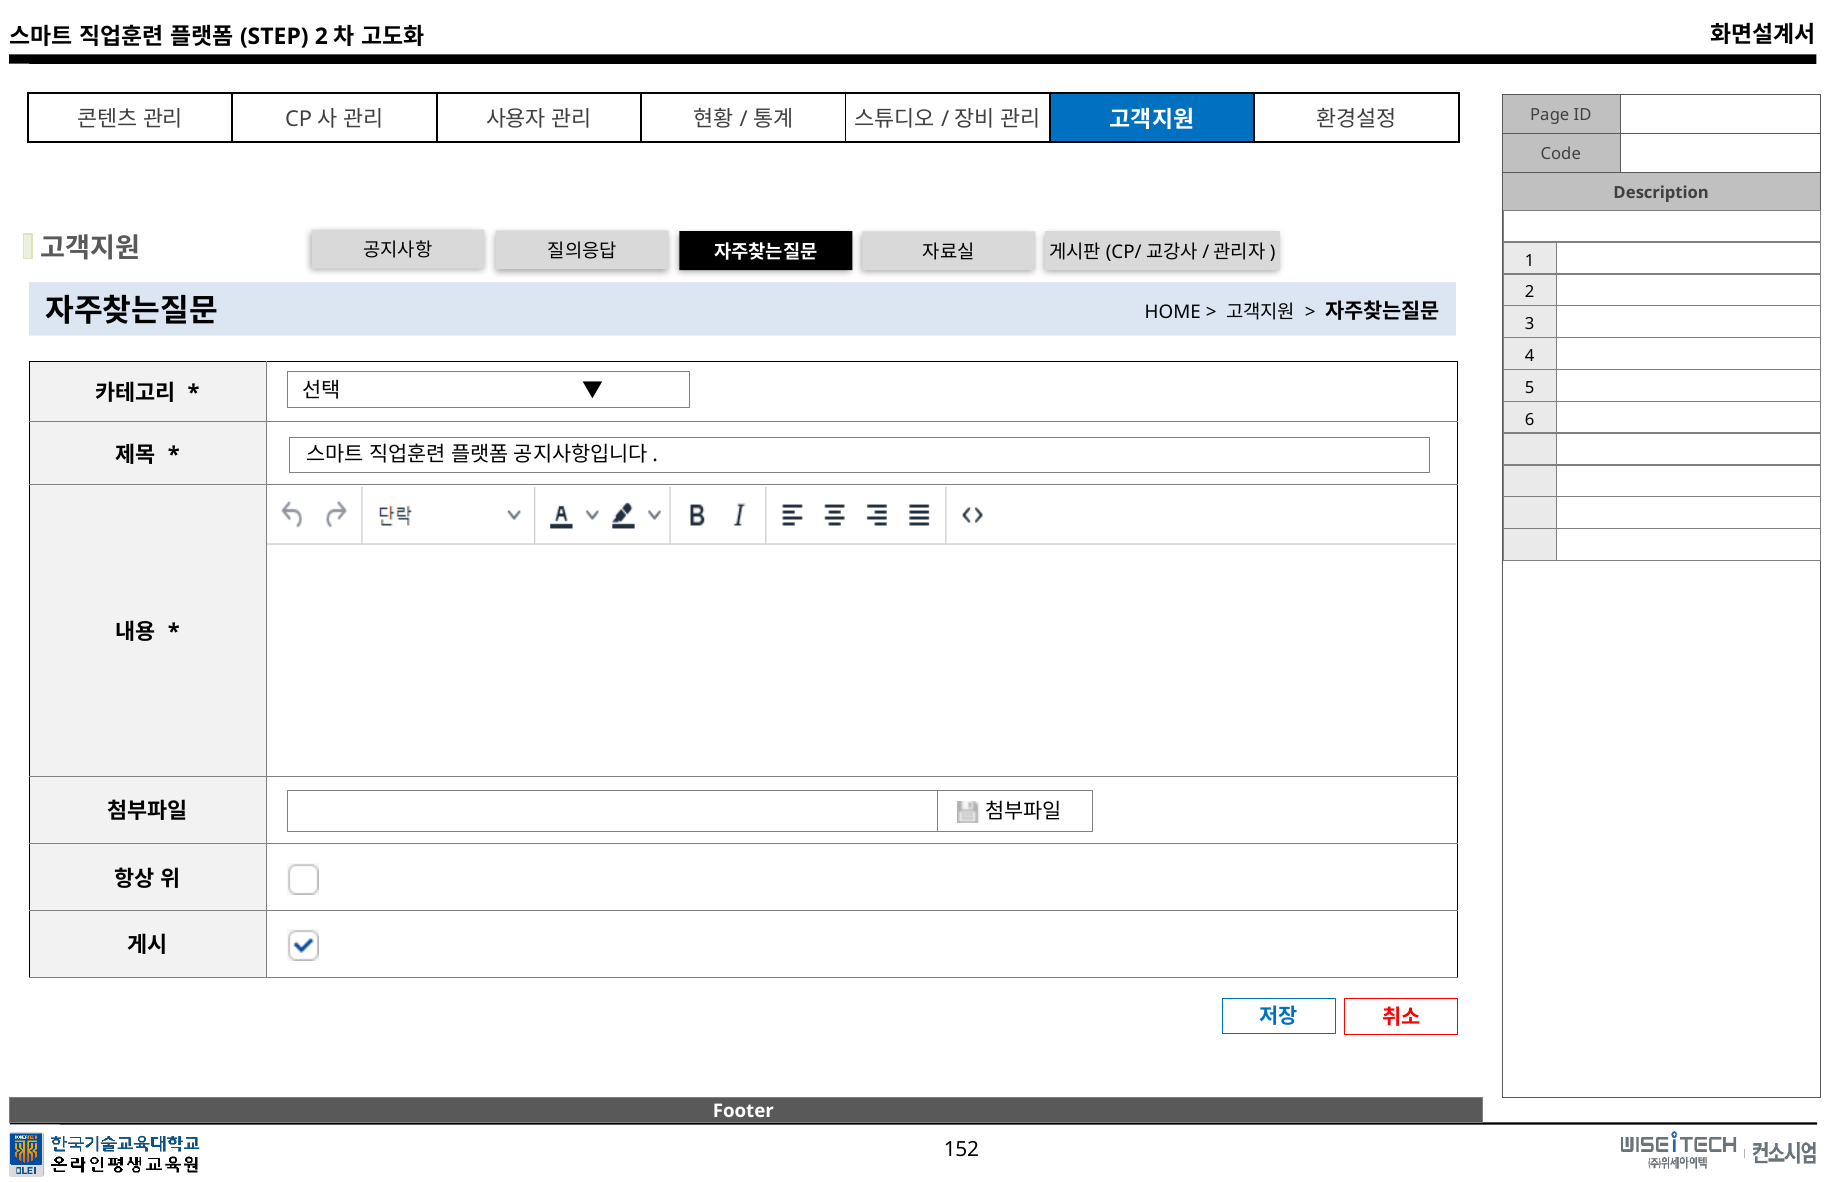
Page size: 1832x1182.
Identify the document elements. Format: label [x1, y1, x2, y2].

table_cell [1504, 497, 1556, 528]
table_cell [1504, 466, 1556, 496]
text_box [281, 432, 1431, 475]
table_cell [267, 844, 1457, 910]
table_cell [1557, 529, 1820, 560]
table_cell [30, 844, 266, 910]
table_cell [1504, 402, 1556, 432]
table_cell [1557, 466, 1820, 496]
table_cell [30, 911, 266, 977]
text_box [862, 231, 1036, 271]
text_box [21, 222, 262, 272]
table_cell [1504, 243, 1556, 273]
table_cell [1557, 497, 1820, 528]
text_box [1220, 996, 1337, 1035]
table_cell [30, 485, 266, 776]
text_box [286, 788, 1095, 833]
text_box [495, 230, 669, 270]
picture [286, 929, 319, 962]
picture [286, 863, 319, 896]
text_box [679, 231, 853, 271]
text_box [29, 282, 1456, 336]
picture [957, 801, 980, 823]
table_cell [1504, 338, 1556, 369]
table_cell [1504, 306, 1556, 337]
table_cell [1557, 306, 1820, 337]
table_cell [30, 777, 266, 843]
table_cell [1504, 529, 1556, 560]
table_cell [267, 777, 1457, 843]
picture [1612, 1125, 1821, 1178]
table_cell [1557, 338, 1820, 369]
table_header [267, 362, 1457, 421]
table_header [1504, 211, 1820, 241]
text_box [1045, 231, 1281, 271]
table_cell [1557, 275, 1820, 305]
text_box [311, 229, 485, 269]
table_cell [1504, 275, 1556, 305]
picture [0, 1126, 214, 1180]
table_cell [30, 422, 266, 484]
table_cell [1504, 434, 1556, 464]
table_cell [1557, 243, 1820, 273]
table_cell [1504, 370, 1556, 401]
text_box [1342, 996, 1460, 1036]
picture [267, 487, 1456, 552]
text_box [7, 1095, 1484, 1124]
table_cell [1557, 370, 1820, 401]
table_cell [267, 422, 1457, 484]
table_header [30, 362, 266, 421]
table_cell [267, 911, 1457, 977]
table_cell [1557, 434, 1820, 464]
table_cell [267, 485, 1457, 776]
text_box [286, 369, 691, 409]
table_cell [1557, 402, 1820, 432]
